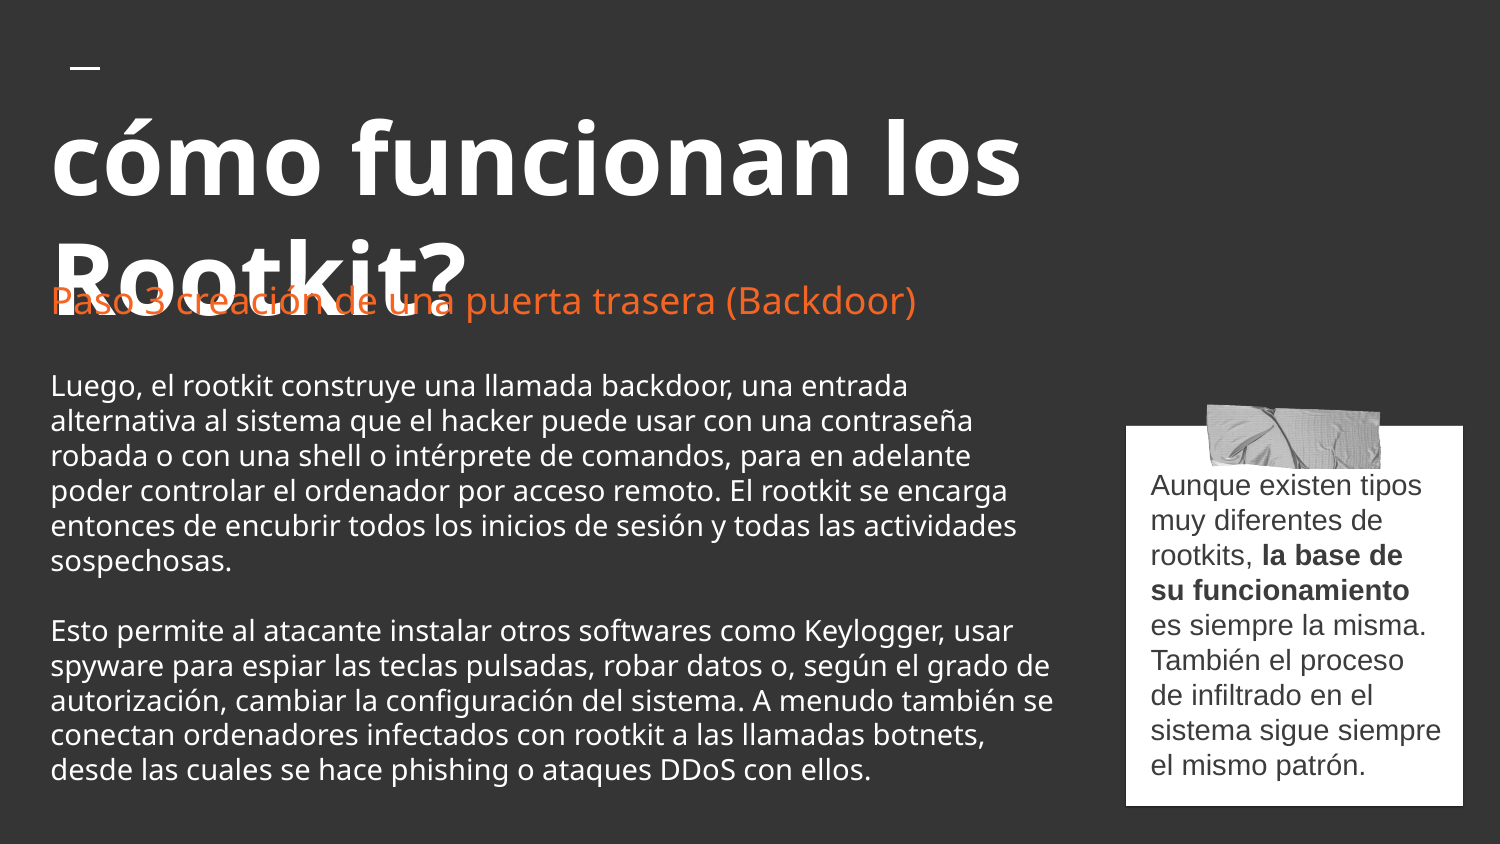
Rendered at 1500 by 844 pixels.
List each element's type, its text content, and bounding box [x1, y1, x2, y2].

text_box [1112, 403, 1476, 821]
text_box Paso 3 creación de una puerta trasera (Backdoor) Luego, el rootkit construye una llamada backdoor, una entrada alternativa al sistema que el hacker puede usar con una contraseña robada o con una shell o intérprete de comandos, para en adelante poder controlar el ordenador por acceso remoto. El rootkit se encarga entonces de encubrir todos los inicios de sesión y todas las actividades sospechosas. Esto permite al atacante instalar otros softwares como Keylogger, usar spyware para espiar las teclas pulsadas, robar datos o, según el grado de autorización, cambiar la configuración del sistema. A menudo también se conectan ordenadores infectados con rootkit a las llamadas botnets, desde las cuales se hace phishing o ataques DDoS con ellos. [35, 262, 1073, 838]
title cómo funcionan los Rootkit? [35, 0, 1465, 263]
